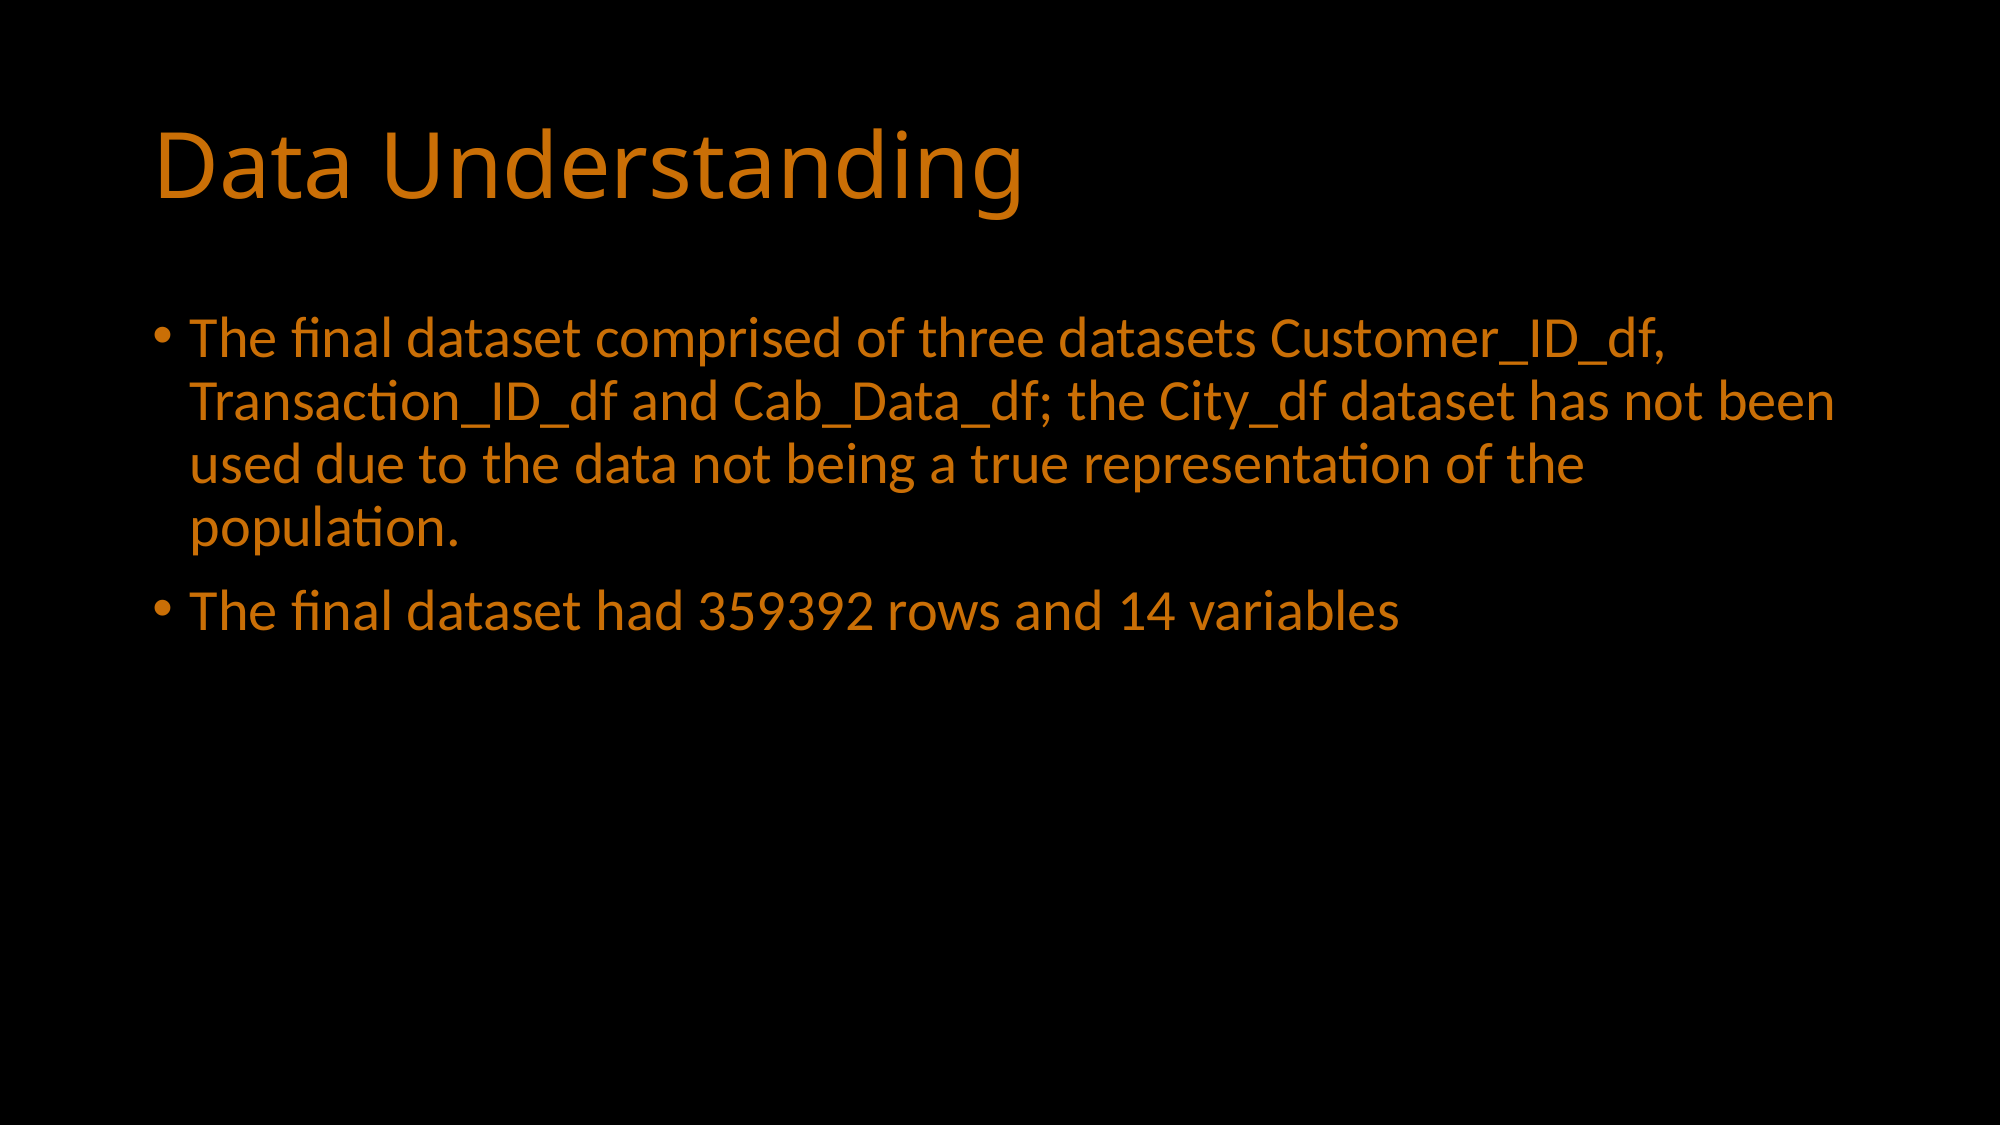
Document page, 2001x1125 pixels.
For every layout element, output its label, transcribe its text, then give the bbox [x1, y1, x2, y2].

title Data Understanding [137, 59, 1863, 278]
list The final dataset comprised of three datasets Customer_ID_df, Transaction_ID_df and Cab_Data_df; the City_df dataset has not been used due to the data not being a true representation of the population. The final dataset had 359392 rows and 14 variables [137, 299, 1863, 1014]
